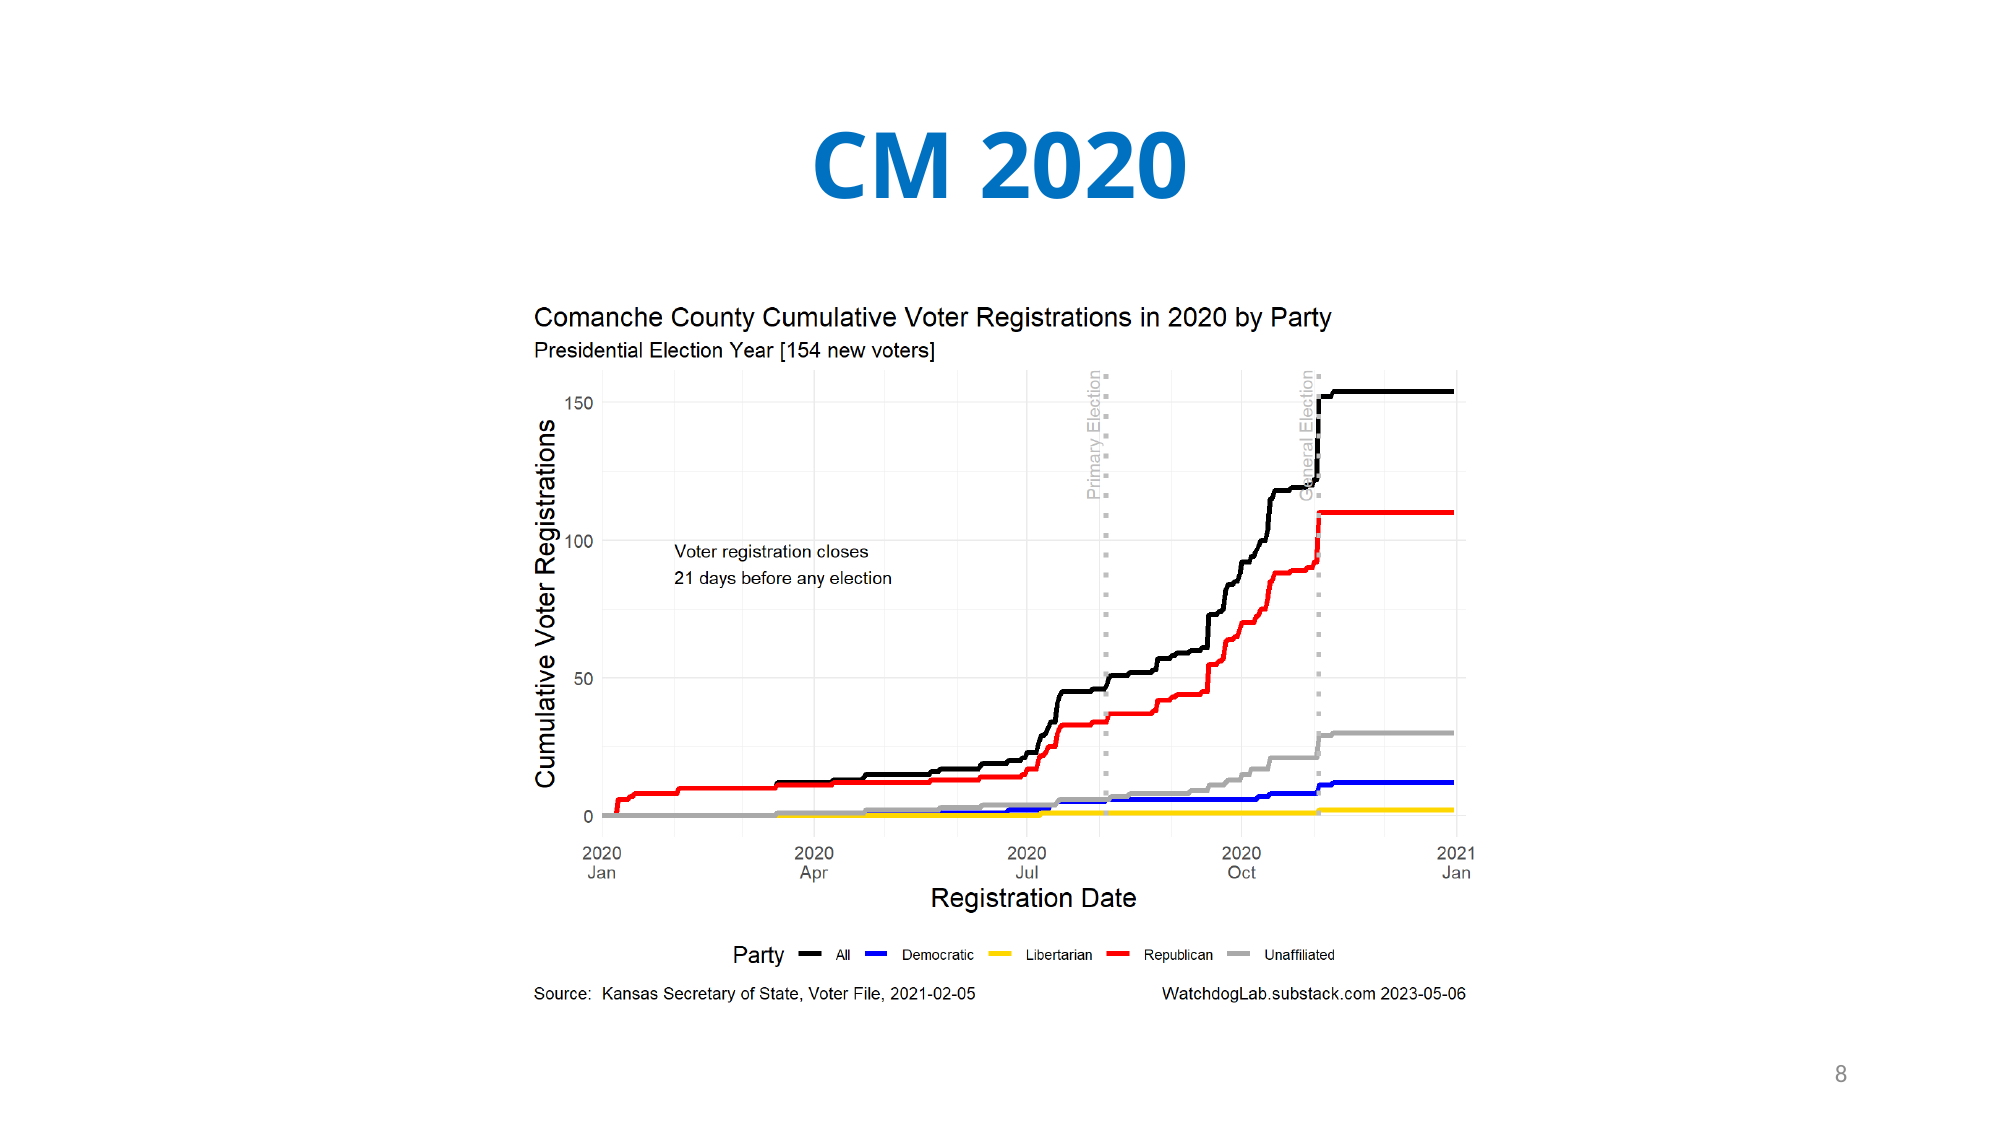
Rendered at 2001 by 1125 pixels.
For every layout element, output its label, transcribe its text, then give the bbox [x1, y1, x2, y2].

title CM 2020 [137, 59, 1863, 278]
picture [524, 297, 1475, 1011]
slide_number ‹#› [1412, 1042, 1863, 1103]
